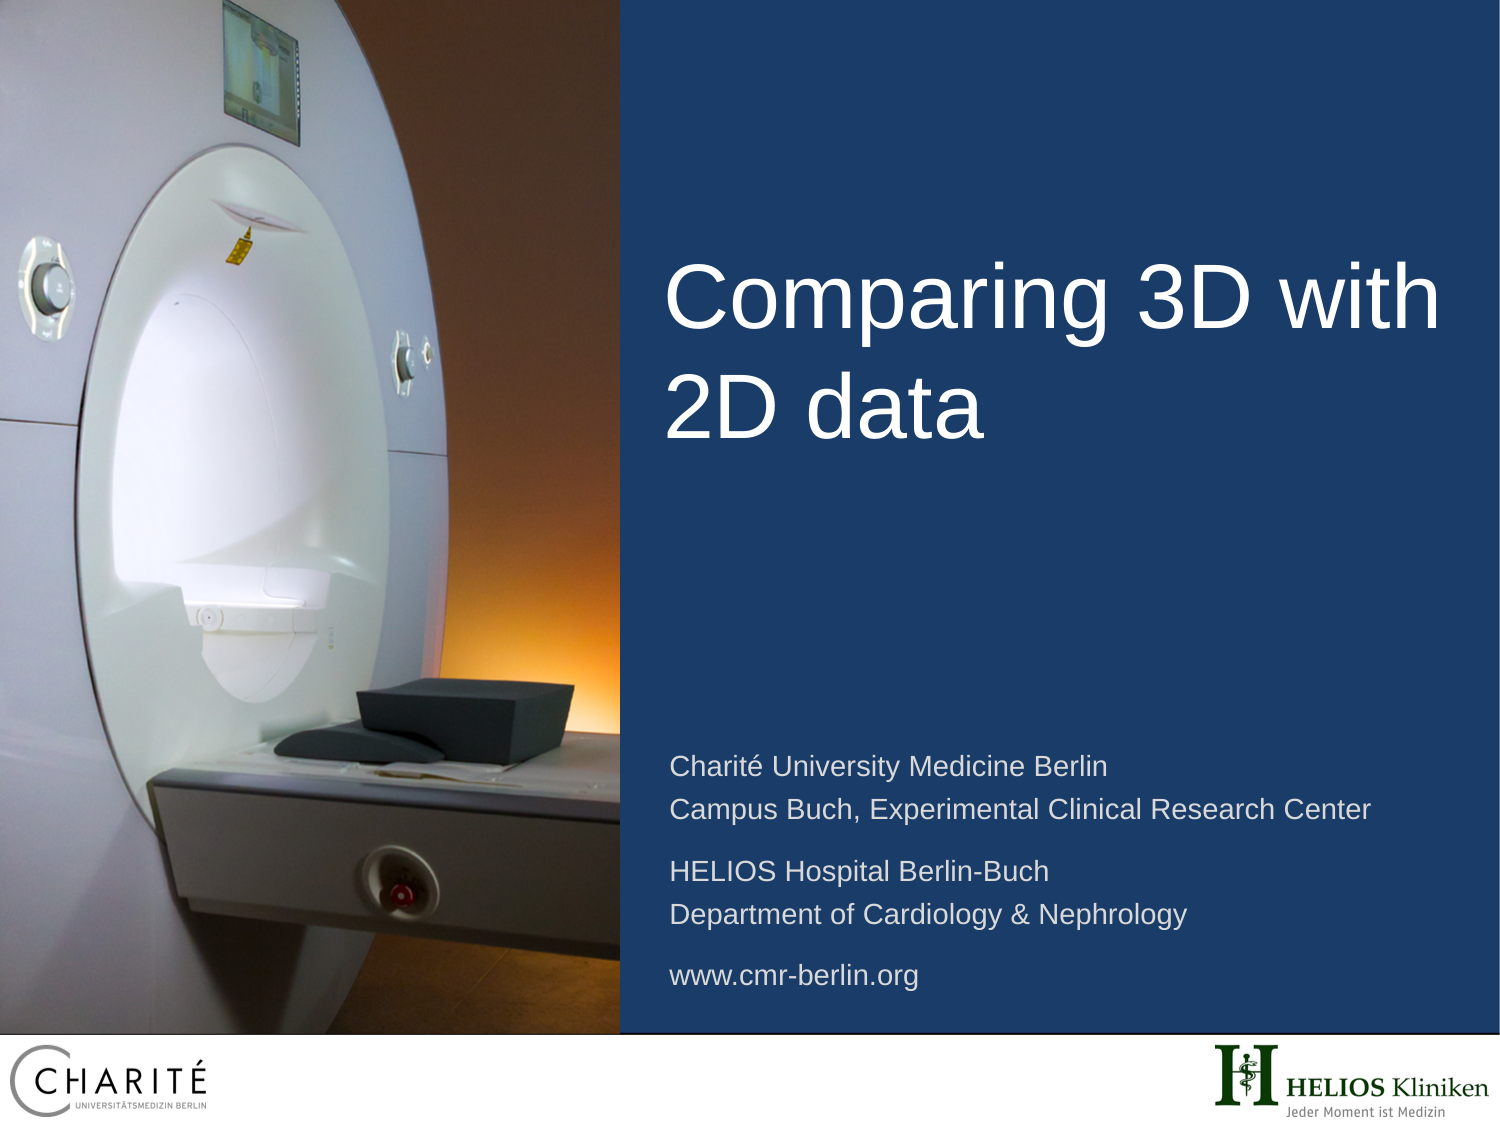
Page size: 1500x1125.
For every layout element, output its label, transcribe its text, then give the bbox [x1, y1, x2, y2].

title Comparing 3D with 2D data [648, 196, 1476, 464]
text_box Charité University Medicine Berlin Campus Buch, Experimental Clinical Research Center HELIOS Hospital Berlin-Buch Department of Cardiology & Nephrology www.cmr-berlin.org [648, 739, 1500, 999]
picture [0, 0, 1500, 1125]
